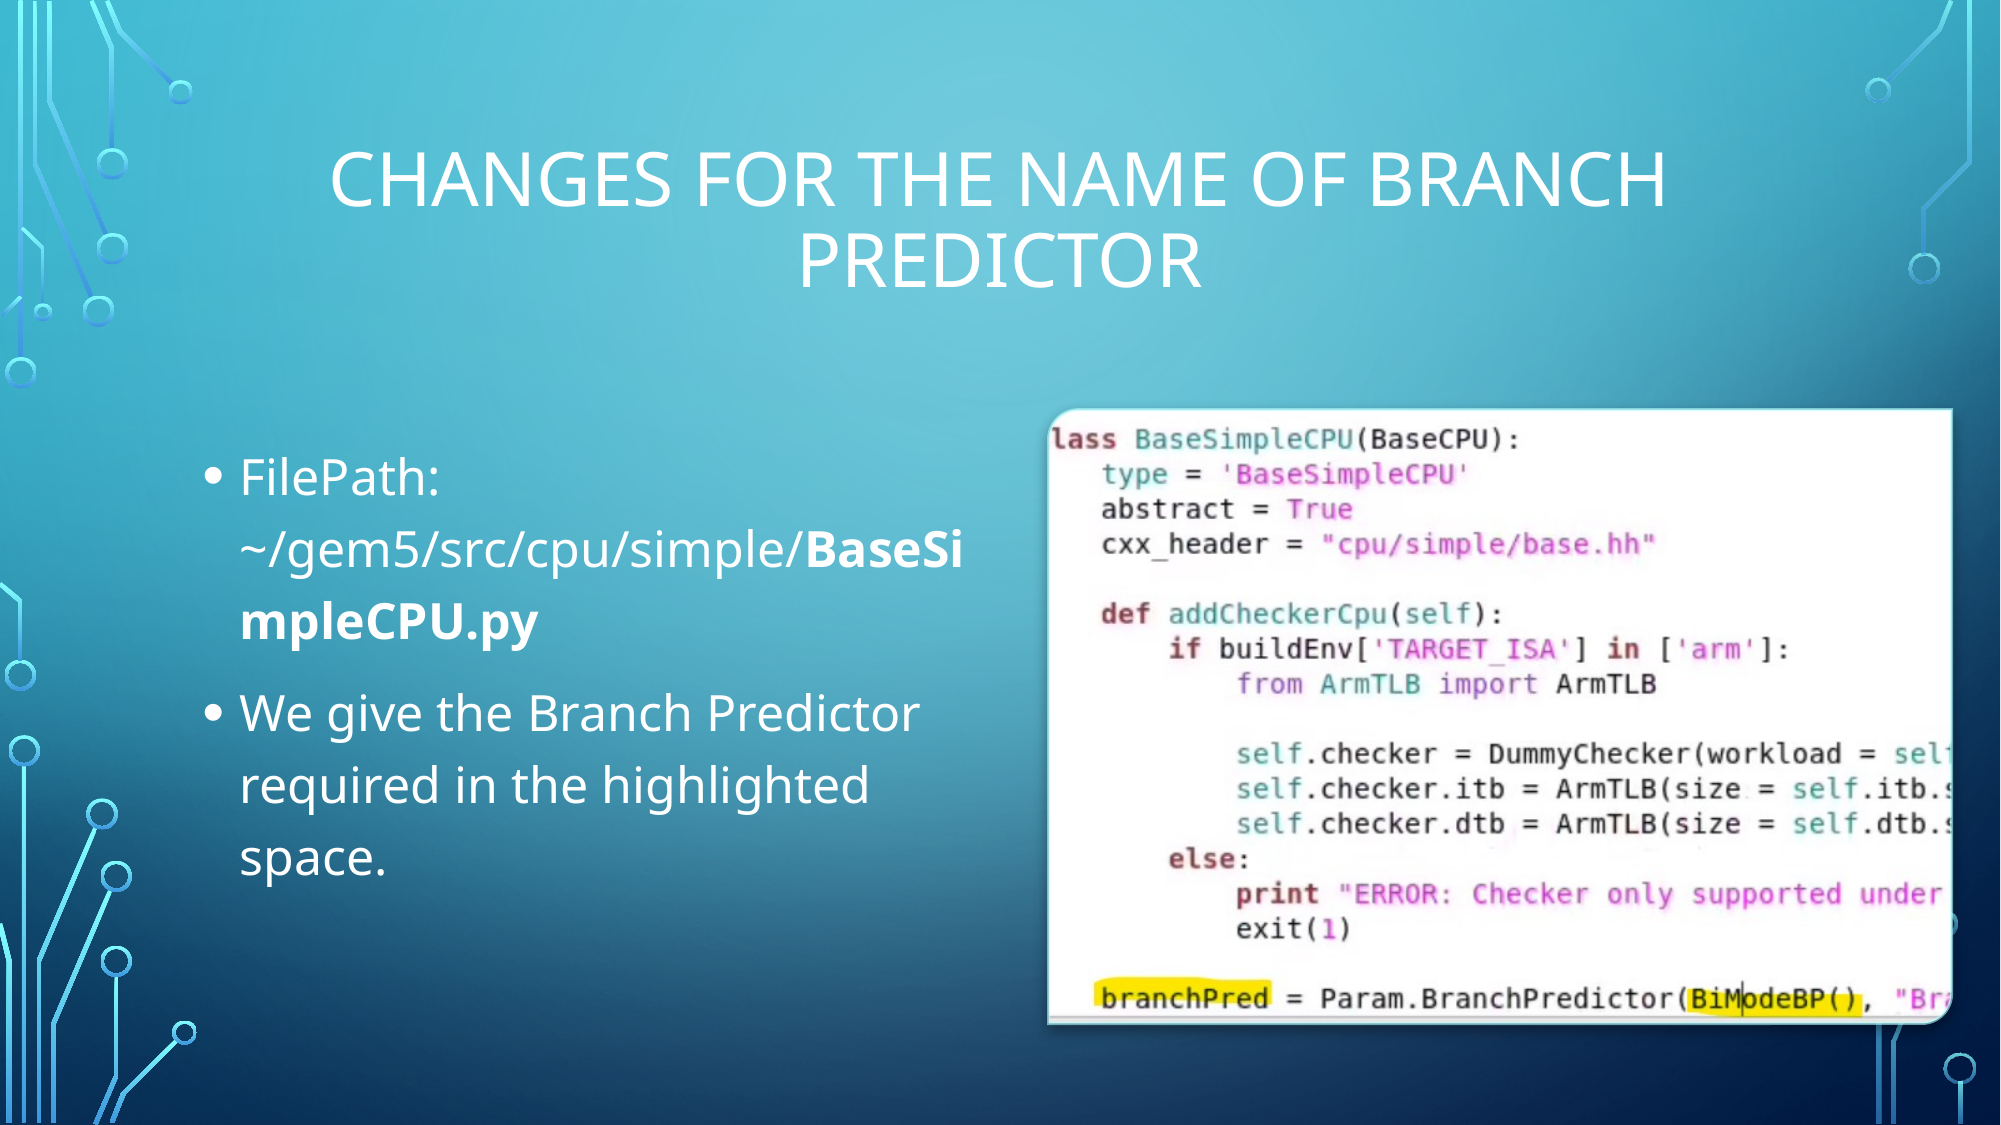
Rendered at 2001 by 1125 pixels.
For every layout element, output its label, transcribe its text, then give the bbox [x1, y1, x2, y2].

picture [1048, 409, 1952, 1024]
list FilePath: ~/gem5/src/cpu/simple/BaseSimpleCPU.py We give the Branch Predictor required in the highlighted space. [187, 369, 982, 950]
title Changes for the Name of Branch Predictor [187, 101, 1813, 344]
